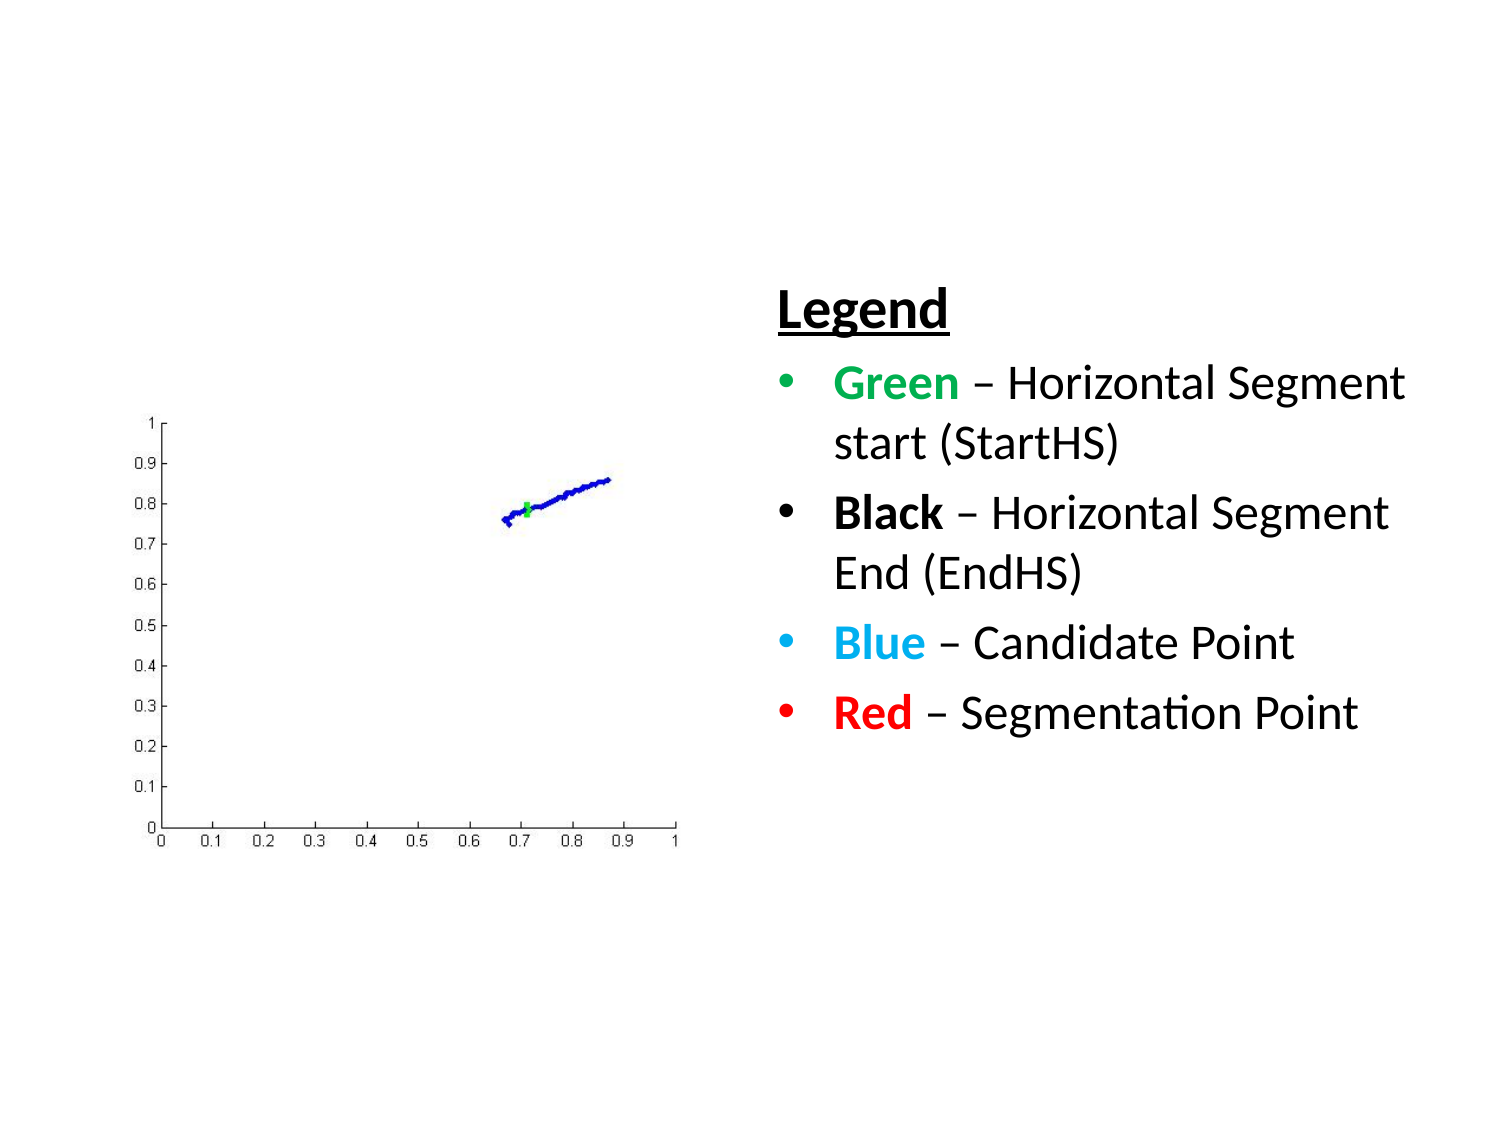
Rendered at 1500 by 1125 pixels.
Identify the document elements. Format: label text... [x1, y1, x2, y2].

list Legend Green – Horizontal Segment start (StartHS) Black – Horizontal Segment End (EndHS) Blue – Candidate Point Red – Segmentation Point [762, 262, 1425, 1005]
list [74, 385, 738, 882]
